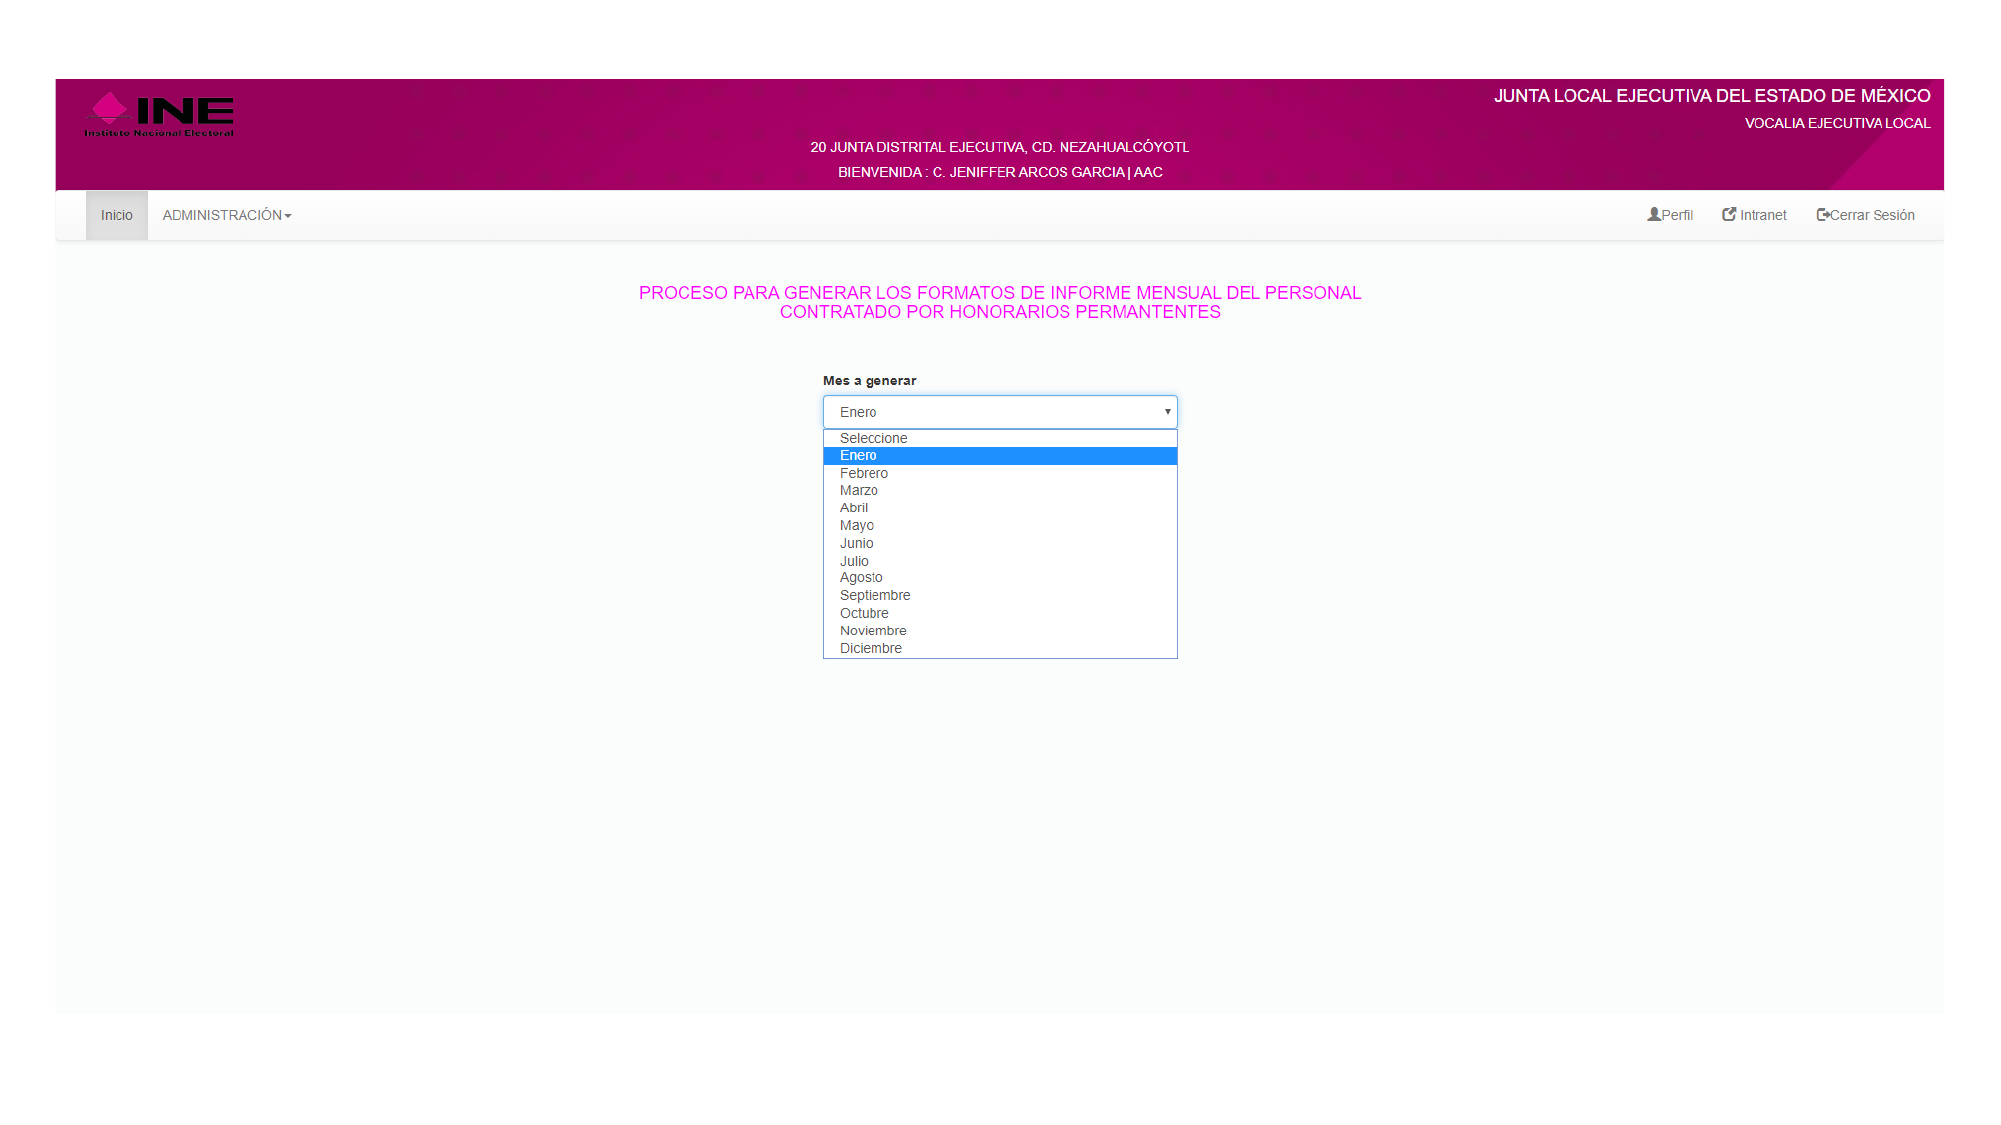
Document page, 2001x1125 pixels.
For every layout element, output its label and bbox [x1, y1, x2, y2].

picture [55, 79, 1945, 1014]
